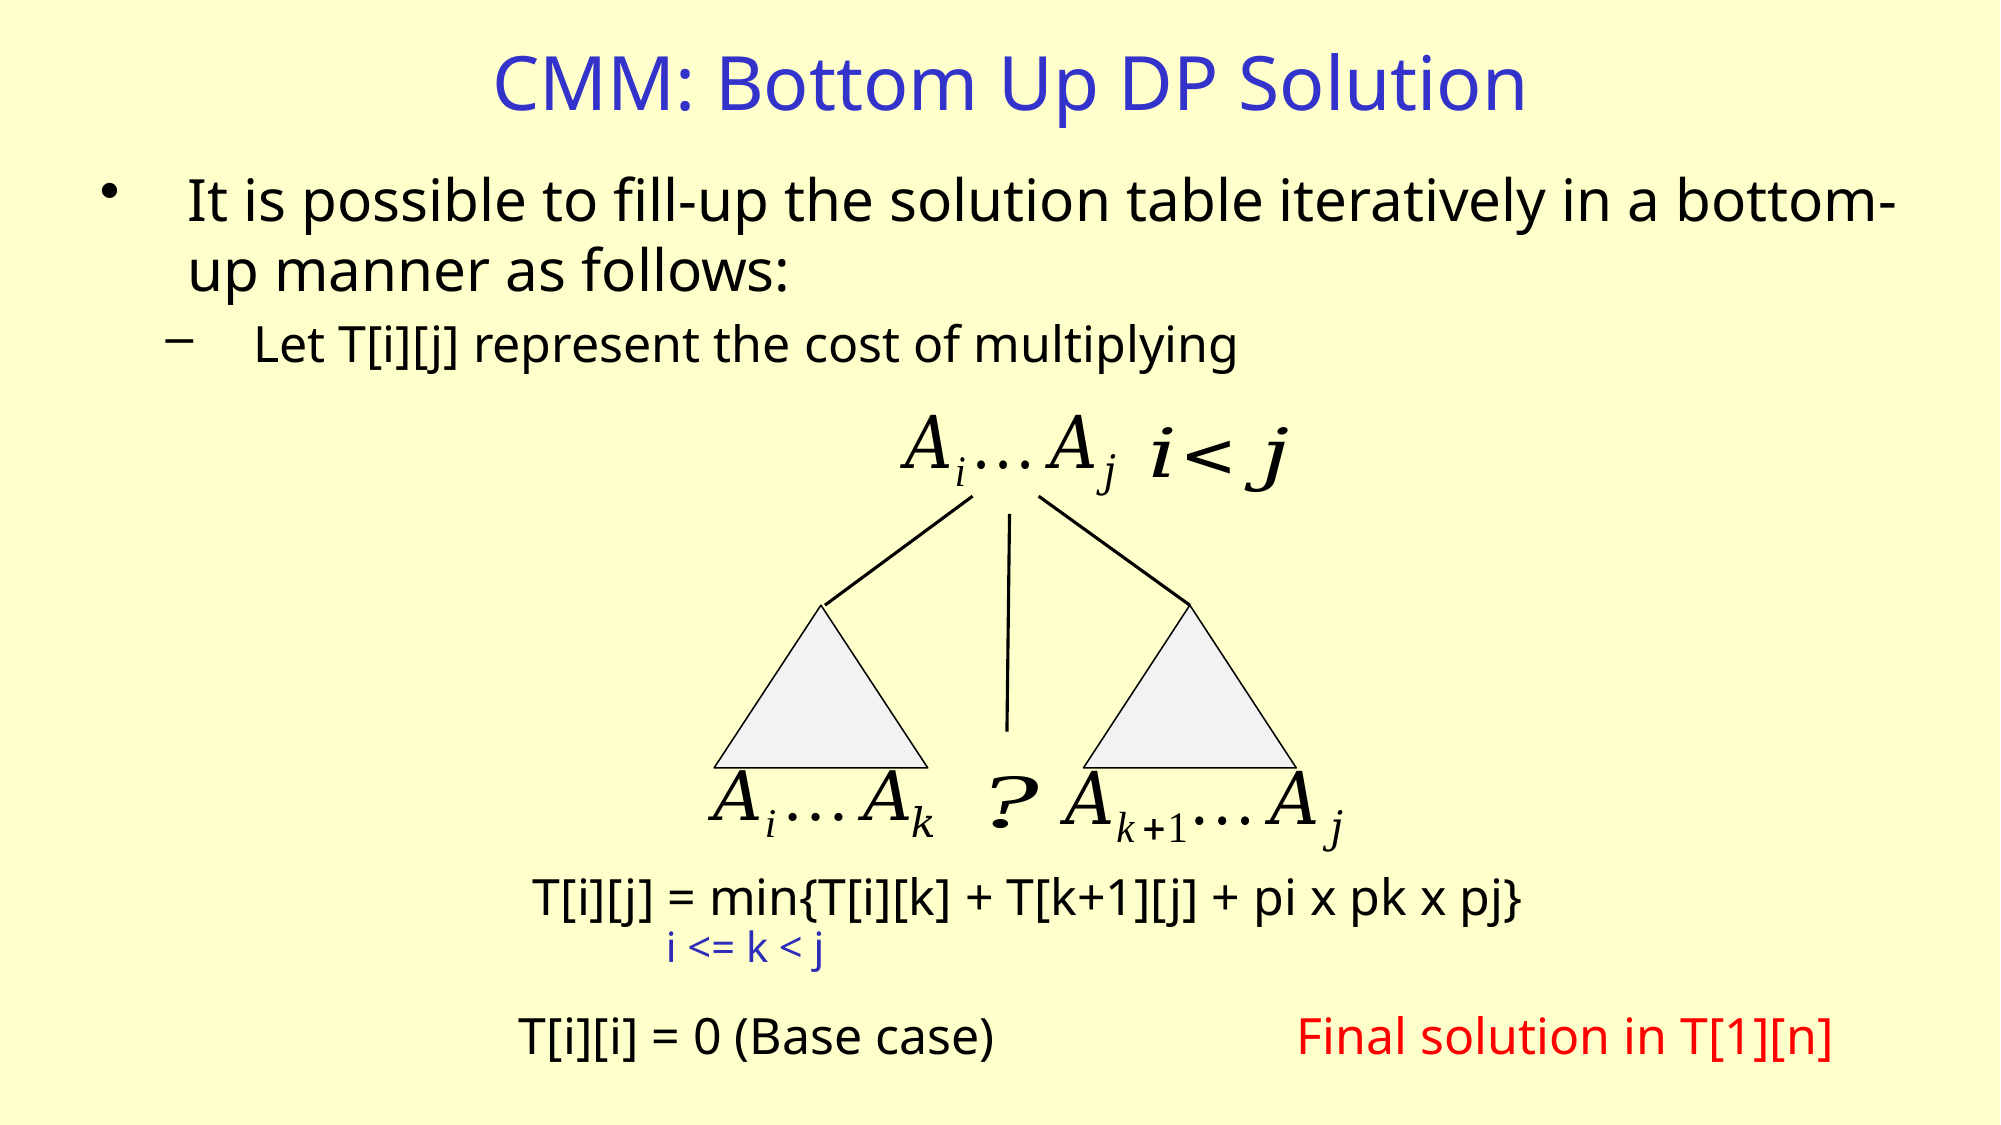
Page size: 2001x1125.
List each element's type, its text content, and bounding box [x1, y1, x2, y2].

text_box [1038, 495, 1190, 606]
text_box [1083, 610, 1297, 768]
text_box i <= k < j [651, 913, 840, 979]
text_box T[i][j] = min{T[i][k] + T[k+1][j] + pi x pk x pj} [518, 858, 1538, 934]
text_box [714, 607, 928, 768]
title CMM: Bottom Up DP Solution [295, 23, 1727, 138]
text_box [824, 495, 973, 606]
text_box Final solution in T[1][n] [1281, 996, 1850, 1072]
text_box T[i][i] = 0 (Base case) [504, 996, 1010, 1072]
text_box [1006, 513, 1010, 732]
